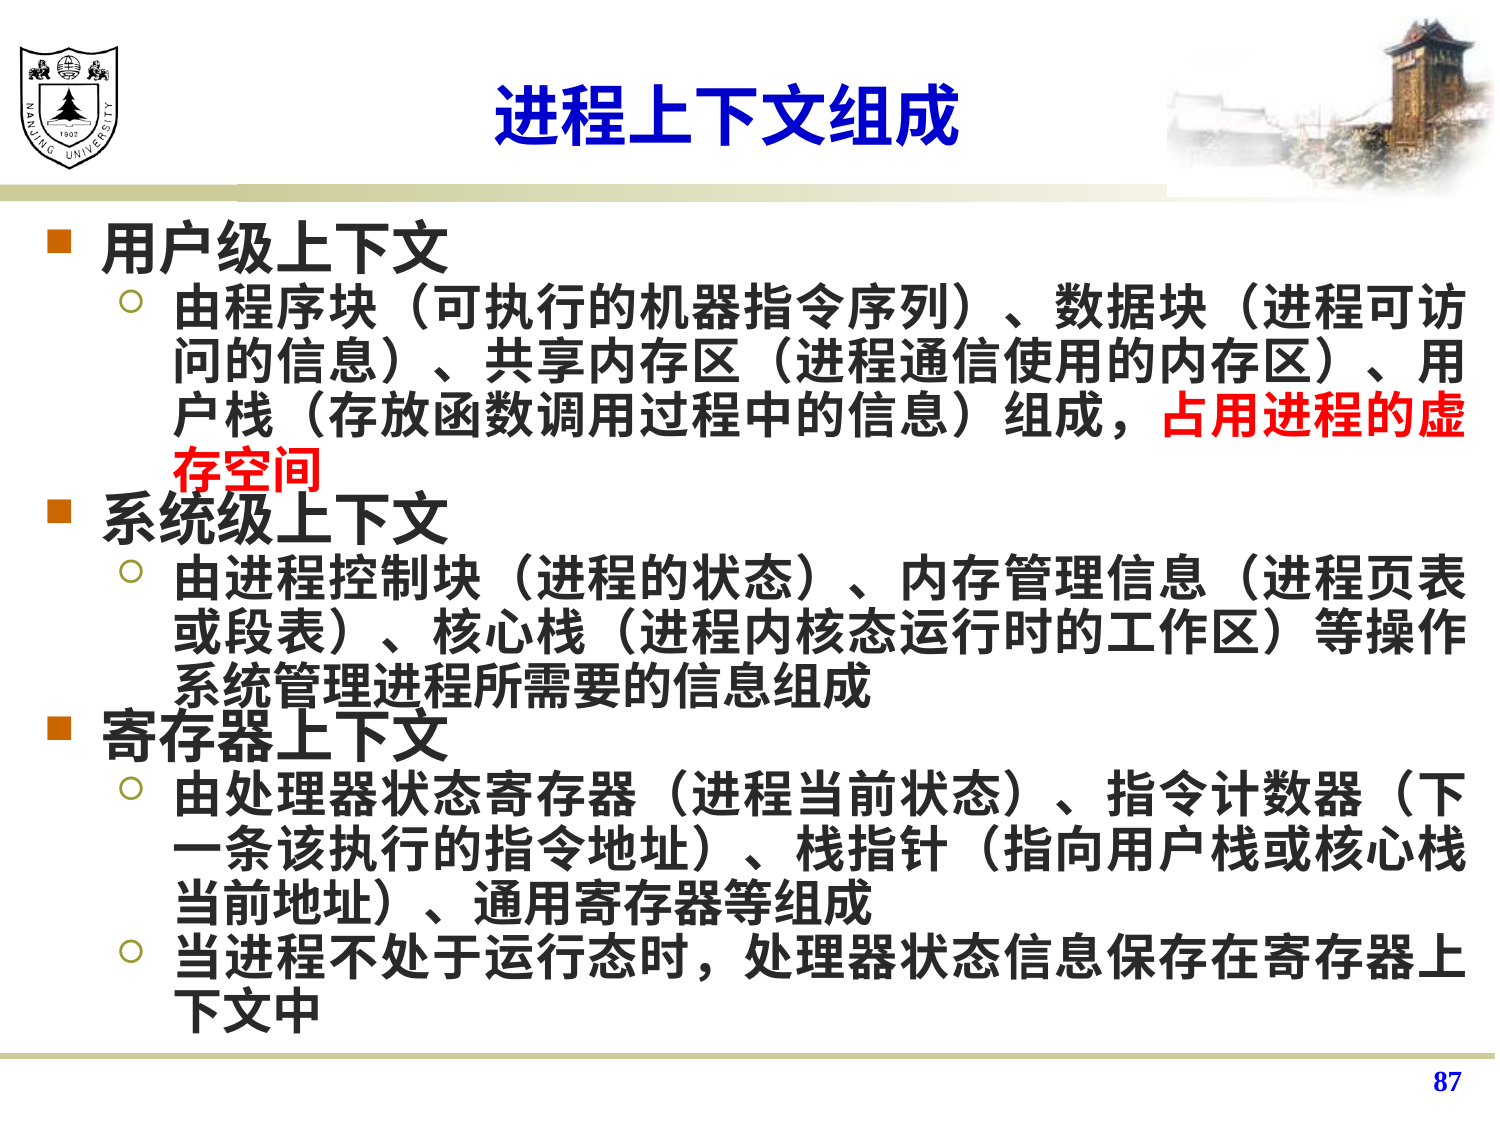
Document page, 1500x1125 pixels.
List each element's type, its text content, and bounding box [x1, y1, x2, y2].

picture [1167, 16, 1495, 197]
text_box 用户级上下文 由程序块（可执行的机器指令序列）、数据块（进程可访问的信息）、共享内存区（进程通信使用的内存区）、用户栈（存放函数调用过程中的信息）组成，占用进程的虚存空间 系统级上下文 由进程控制块（进程的状态）、内存管理信息（进程页表或段表）、核心栈（进程内核态运行时的工作区）等操作系统管理进程所需要的信息组成 寄存器上下文 由处理器状态寄存器（进程当前状态）、指令计数器（下一条该执行的指令地址）、栈指针（指向用户栈或核心栈当前地址）、通用寄存器等组成 当进程不处于运行态时，处理器状态信息保存在寄存器上下文中 [29, 219, 1483, 1035]
picture [14, 42, 124, 173]
slide_number 87 [1399, 1054, 1496, 1125]
text_box 进程上下文组成 [123, 66, 1331, 161]
picture [0, 1053, 1495, 1059]
